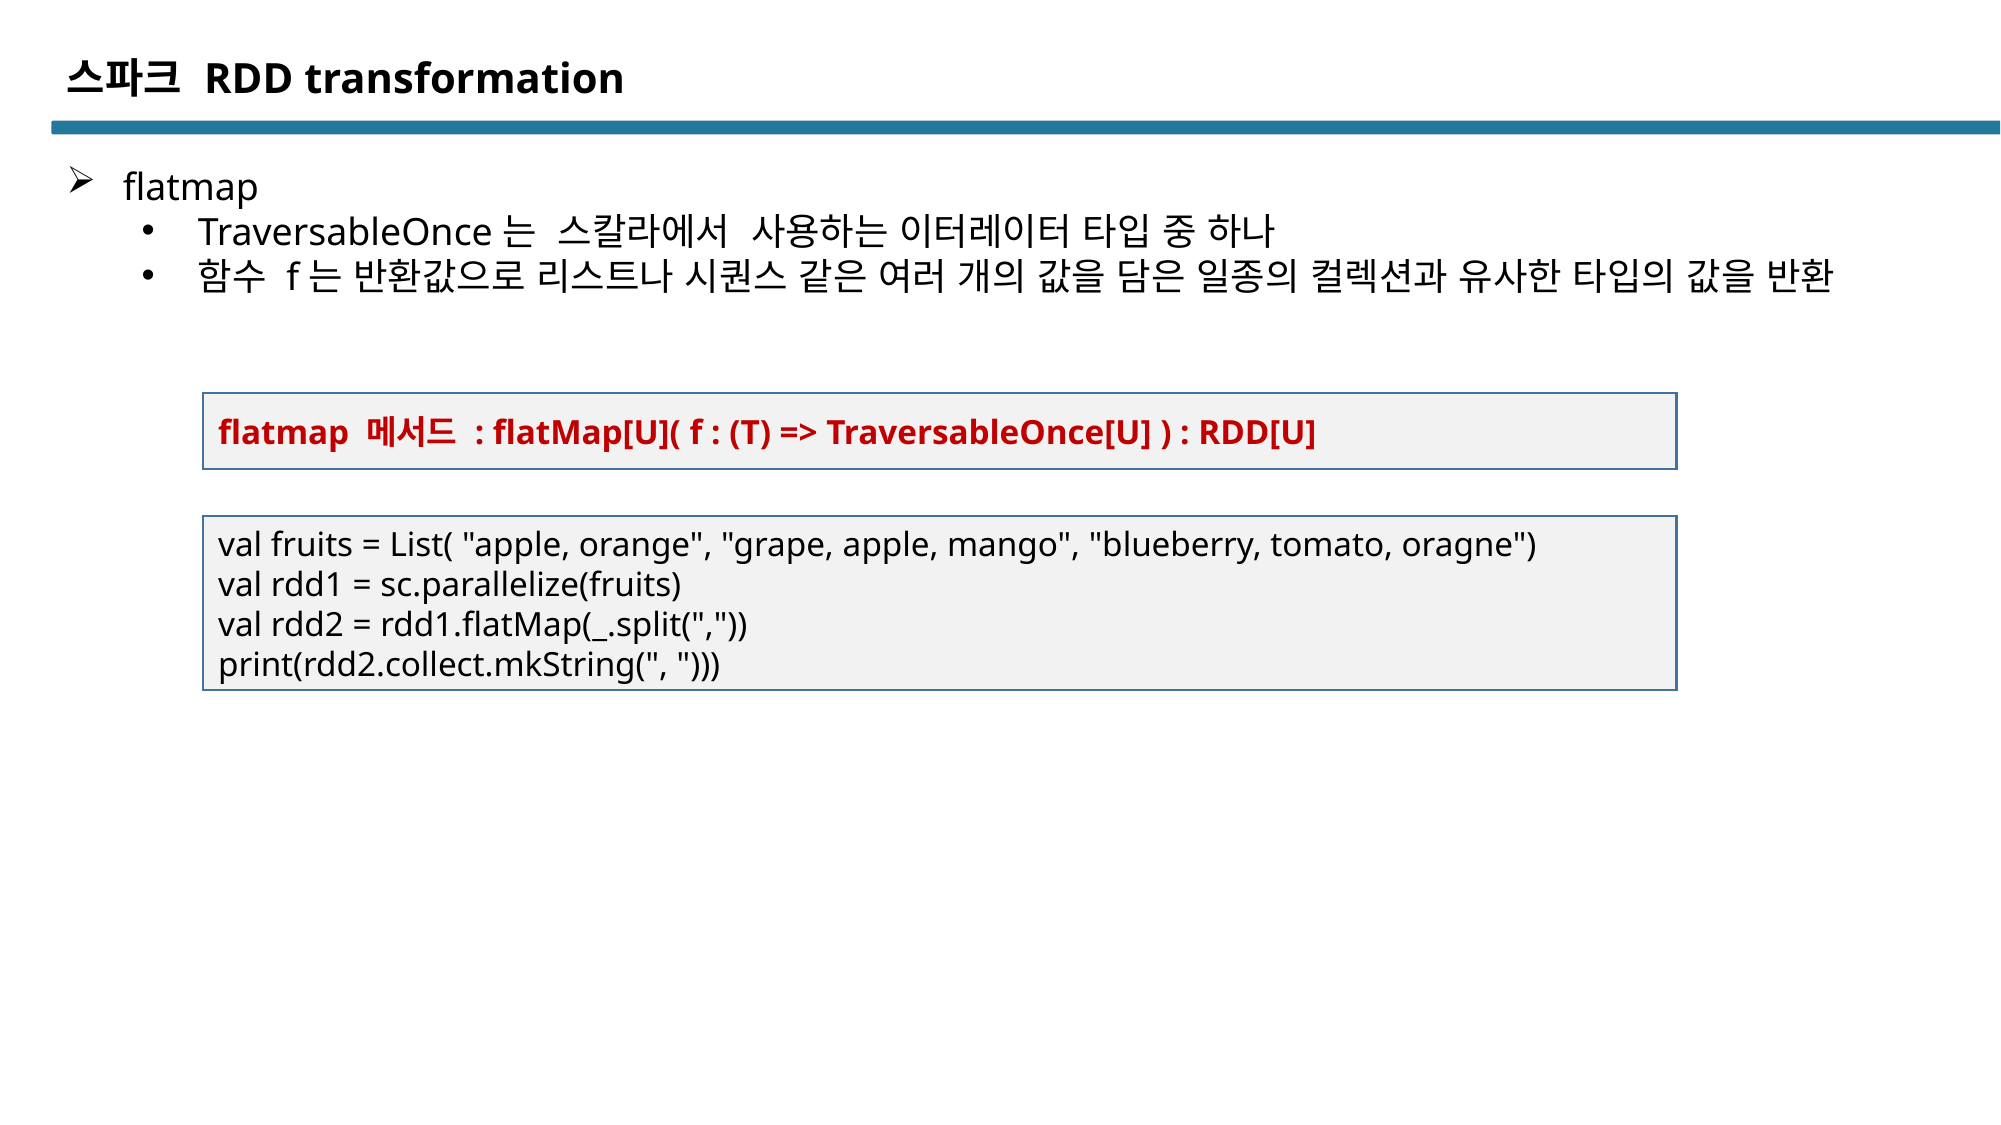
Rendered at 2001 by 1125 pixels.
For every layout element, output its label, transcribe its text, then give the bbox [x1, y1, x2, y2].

text_box 스파크 RDD transformation [51, 50, 1238, 121]
text_box flatmap TraversableOnce는 스칼라에서 사용하는 이터레이터 타입 중 하나 함수 f는 반환값으로 리스트나 시퀀스 같은 여러 개의 값을 담은 일종의 컬렉션과 유사한 타입의 값을 반환 [51, 155, 1917, 350]
text_box val fruits = List( "apple, orange", "grape, apple, mango", "blueberry, tomato, oragne") val rdd1 = sc.parallelize(fruits) val rdd2 = rdd1.flatMap(_.split(",")) print(rdd2.collect.mkString(", "))) [202, 515, 1678, 691]
text_box flatmap 메서드 : flatMap[U]( f : (T) => TraversableOnce[U] ) : RDD[U] [202, 392, 1678, 470]
